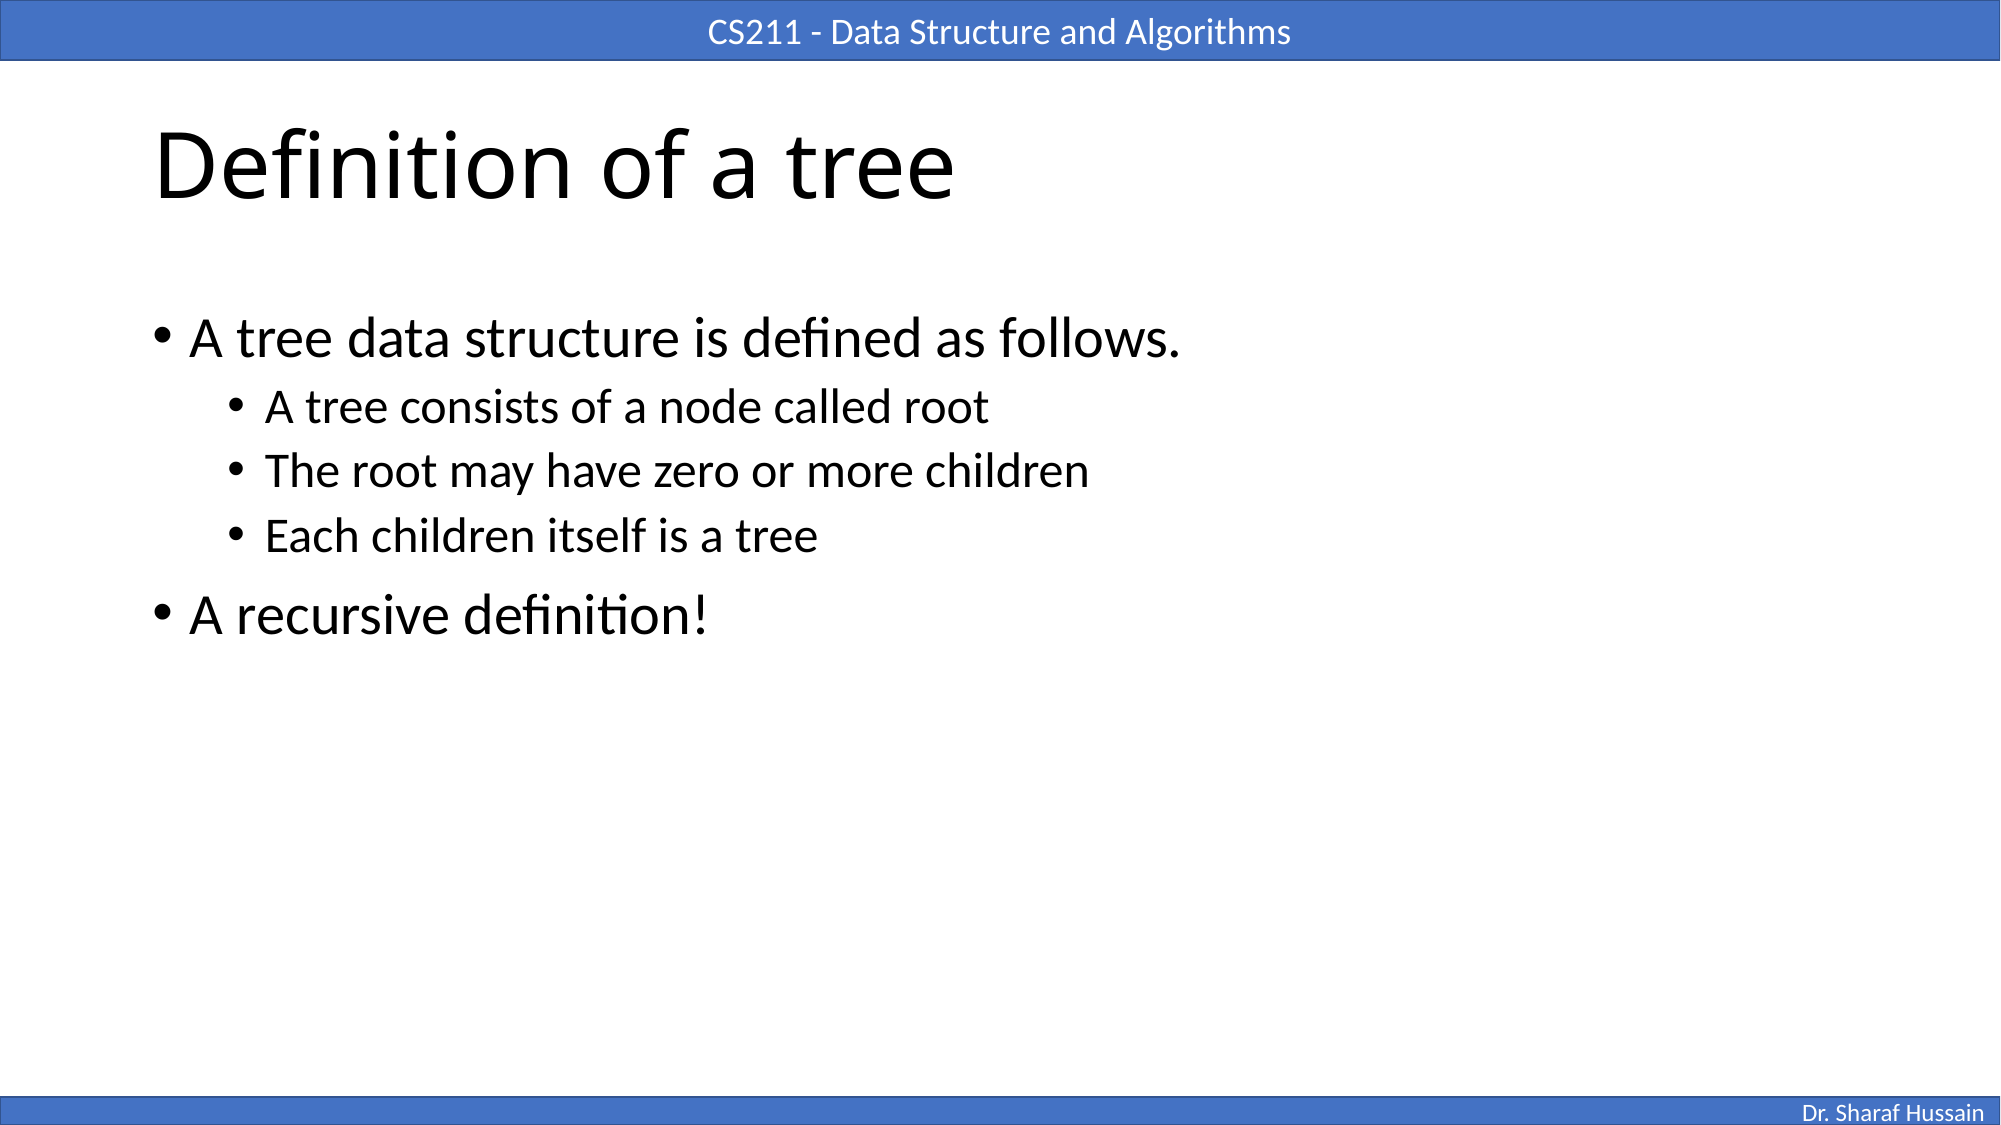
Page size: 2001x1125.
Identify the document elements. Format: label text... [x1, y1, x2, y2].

title Definition of a tree [137, 59, 1863, 278]
list A tree data structure is defined as follows. A tree consists of a node called root The root may have zero or more children Each children itself is a tree A recursive definition! [137, 299, 1863, 1014]
